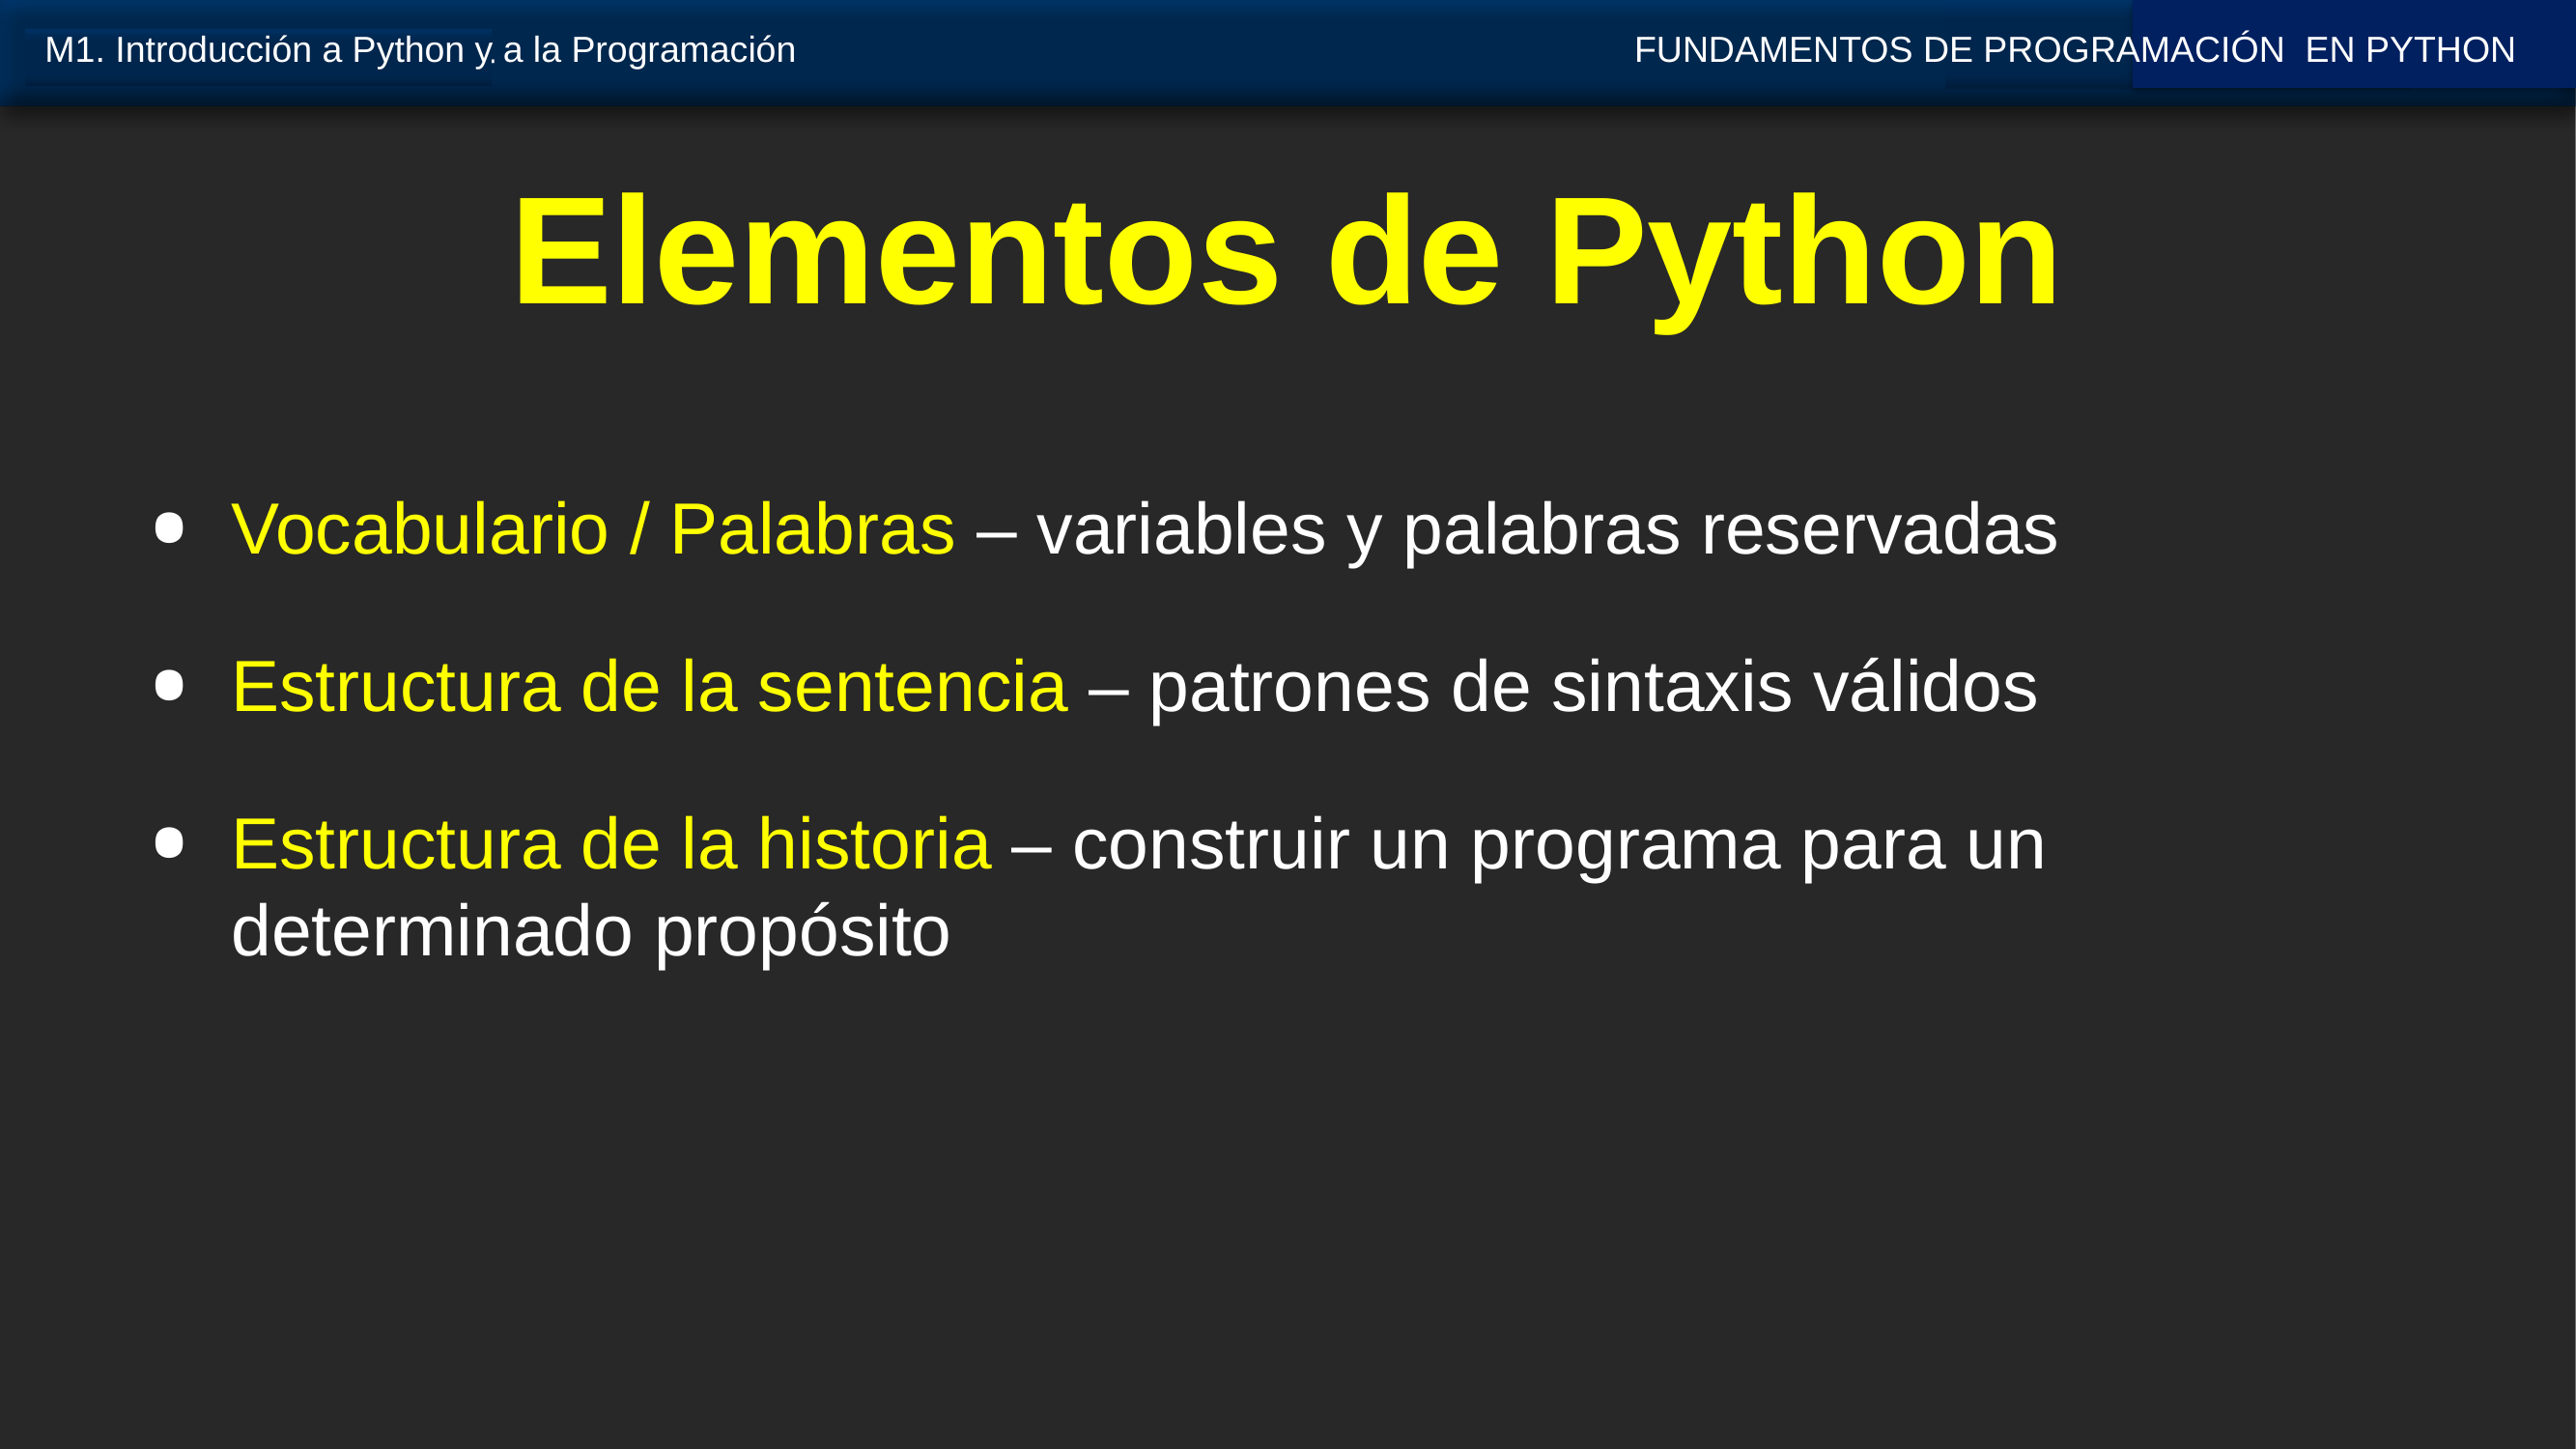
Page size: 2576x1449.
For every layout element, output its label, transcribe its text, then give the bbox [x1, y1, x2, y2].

text_box [2413, 0, 2576, 88]
text_box FUNDAMENTOS DE PROGRAMACIÓN EN PYTHON [1620, 18, 1939, 77]
list Vocabulario / Palabras – variables y palabras reservadas Estructura de la sentencia – patrones de sintaxis válidos Estructura de la historia – construir un programa para un determinado propósito [106, 191, 2476, 1262]
title Elementos de Python [99, 143, 2476, 342]
text_box FUNDAMENTOS DE PROGRAMACIÓN EN PYTHON [2419, 18, 2562, 77]
text_box M1. Introducción a Python y a la Programación [30, 18, 811, 77]
picture [0, 0, 2576, 1449]
